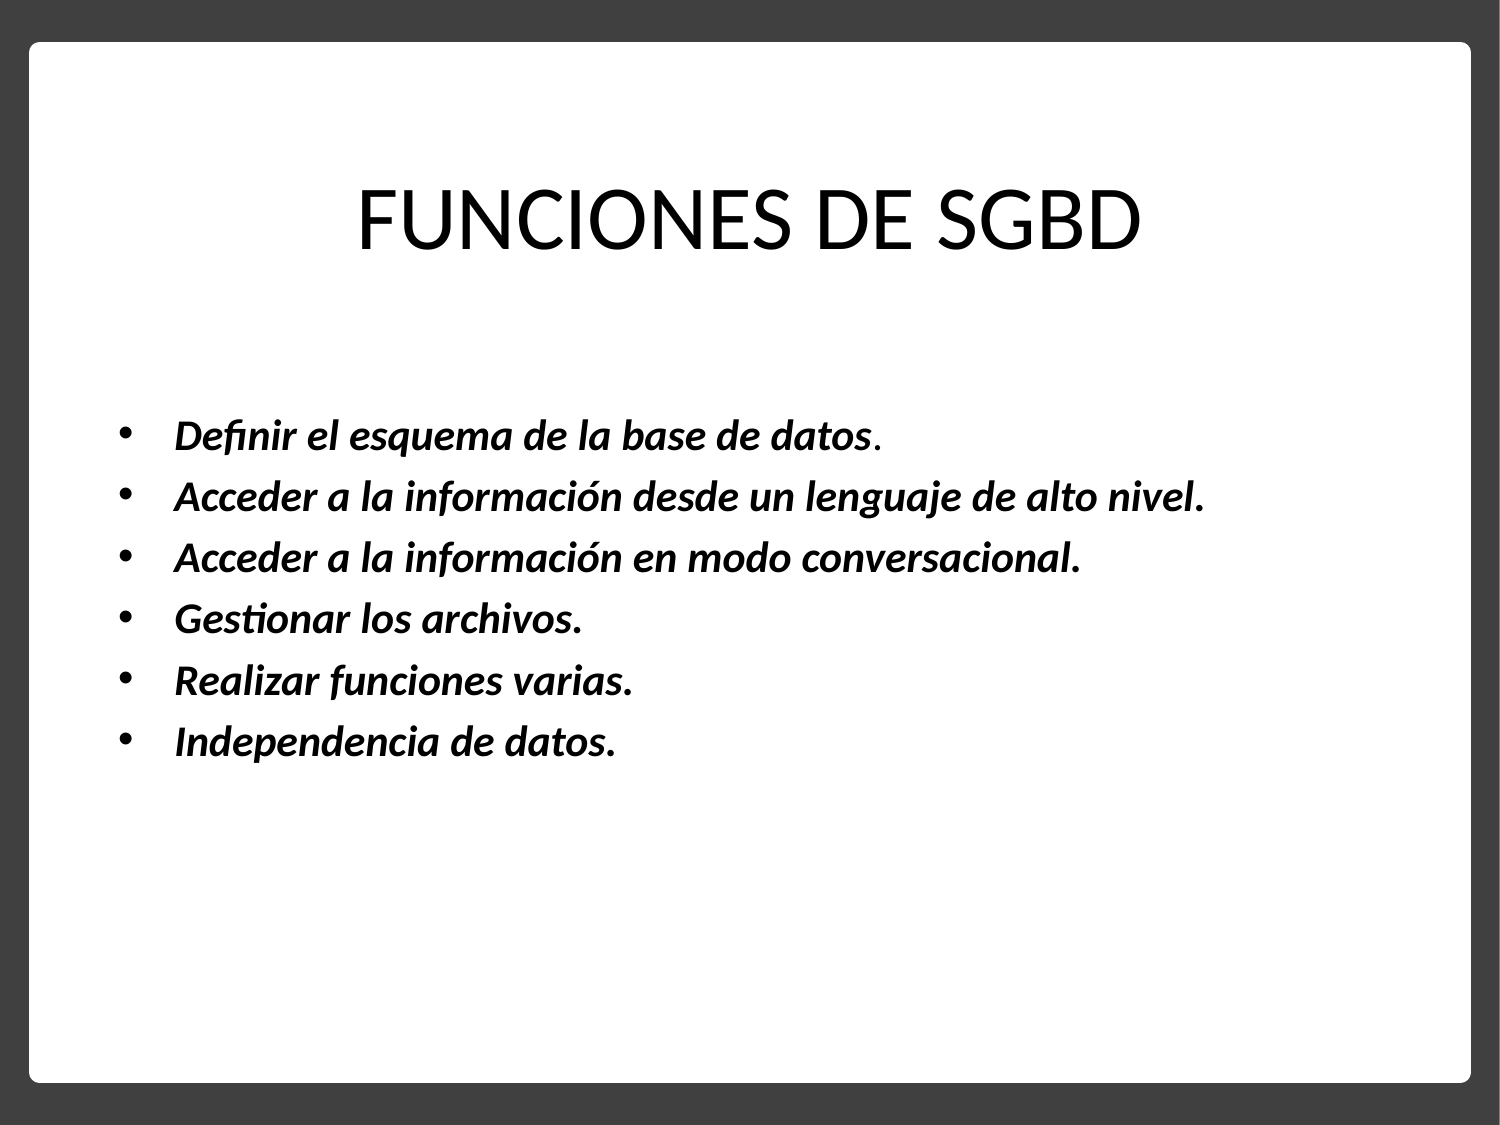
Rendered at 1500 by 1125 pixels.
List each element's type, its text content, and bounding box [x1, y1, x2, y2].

list Definir el esquema de la base de datos. Acceder a la información desde un lenguaje de alto nivel. Acceder a la información en modo conversacional. Gestionar los archivos. Realizar funciones varias. Independencia de datos. [103, 337, 1397, 973]
text_box [0, 0, 1500, 1125]
text_box [37, 50, 1462, 1074]
title FUNCIONES DE SGBD [103, 103, 1397, 322]
